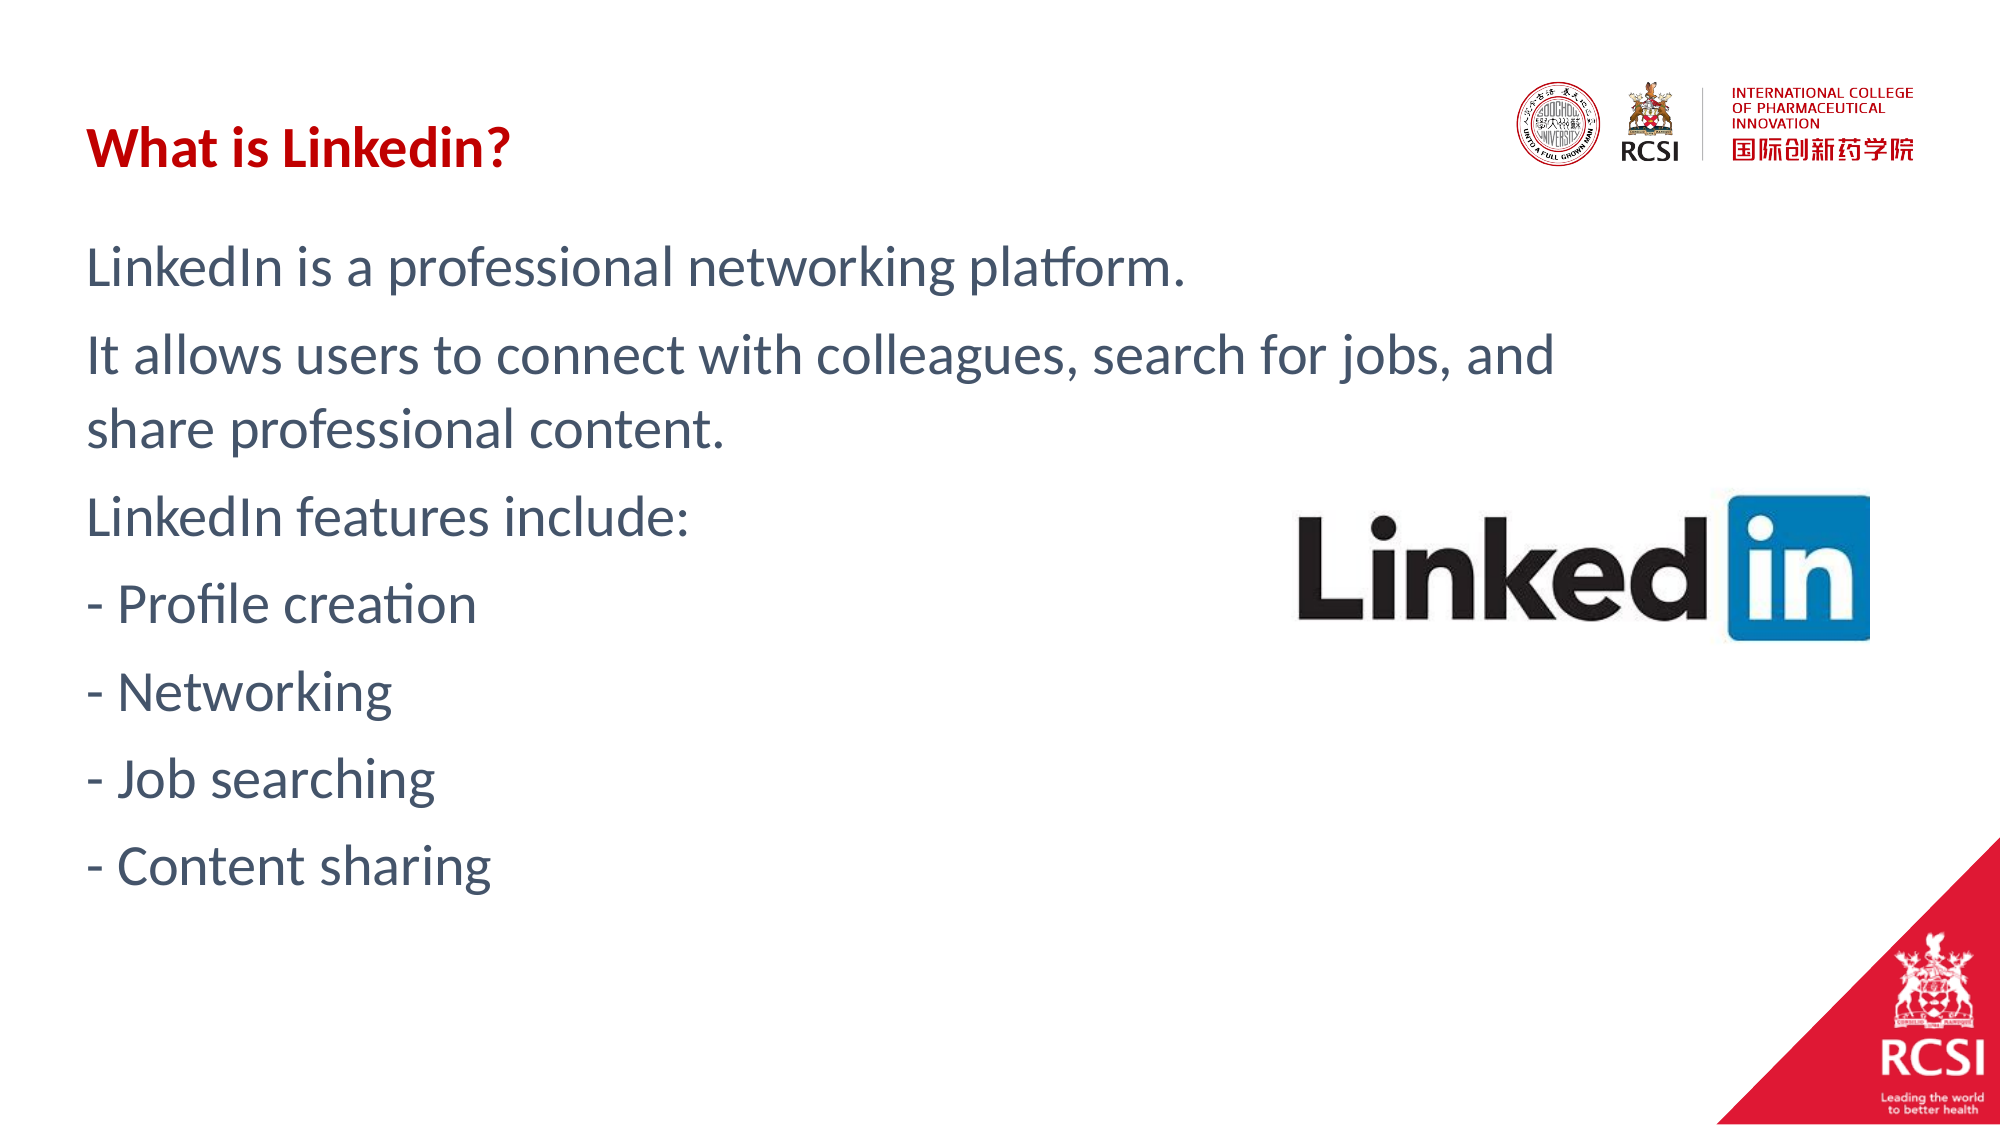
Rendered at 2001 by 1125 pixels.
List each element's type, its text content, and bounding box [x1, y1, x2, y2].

picture [1747, 543, 1856, 621]
picture [1876, 931, 1994, 1119]
picture [1291, 466, 1870, 677]
text_box What is Linkedin? [71, 101, 1217, 187]
picture [1506, 71, 1927, 175]
picture [1866, 507, 1870, 553]
picture [1742, 510, 1778, 547]
picture [1866, 565, 1870, 620]
text_box LinkedIn is a professional networking platform. It allows users to connect with colleagues, search for jobs, and share professional content. LinkedIn features include: - Profile creation - Networking - Job searching - Content sharing [70, 215, 1675, 947]
